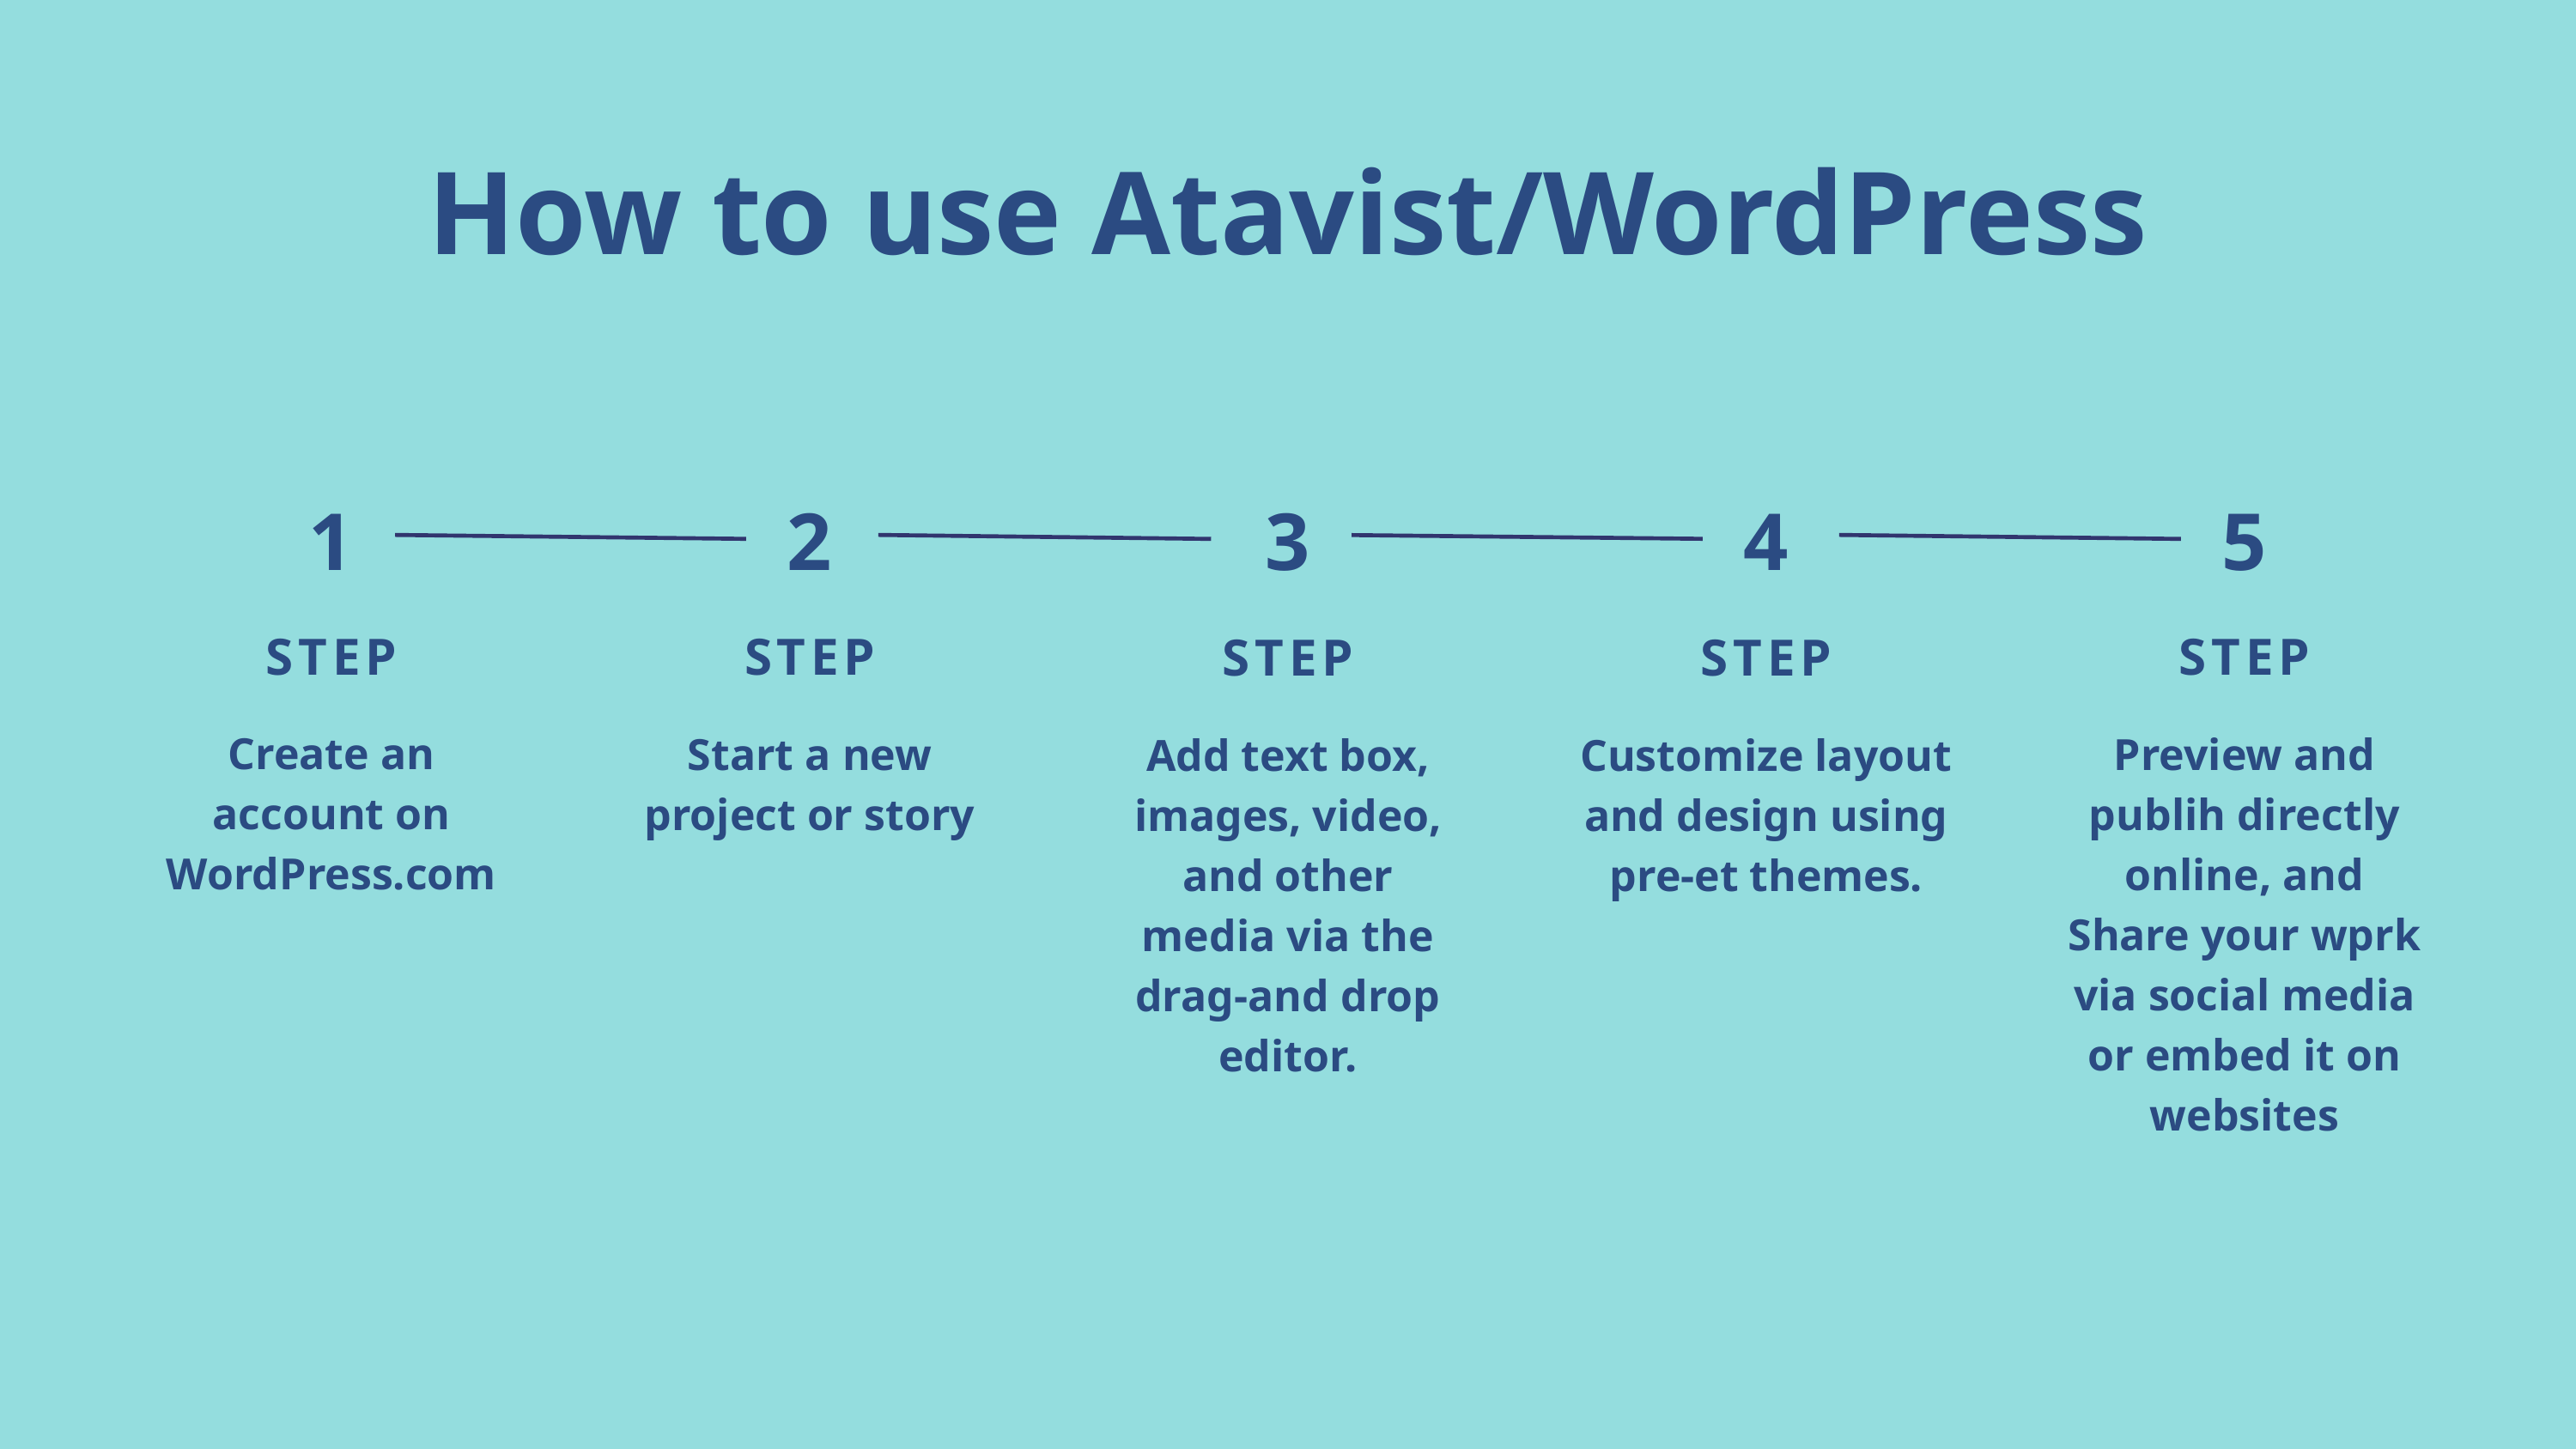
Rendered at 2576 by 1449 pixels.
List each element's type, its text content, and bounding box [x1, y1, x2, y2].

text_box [1114, 621, 1461, 1014]
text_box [267, 474, 396, 600]
text_box How to use Atavist/WordPress [151, 156, 2425, 277]
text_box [158, 621, 505, 894]
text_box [1702, 474, 1830, 600]
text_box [1577, 621, 1955, 895]
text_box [640, 621, 980, 835]
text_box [745, 474, 874, 600]
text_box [2180, 474, 2308, 600]
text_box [1224, 474, 1352, 600]
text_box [2044, 621, 2444, 1073]
